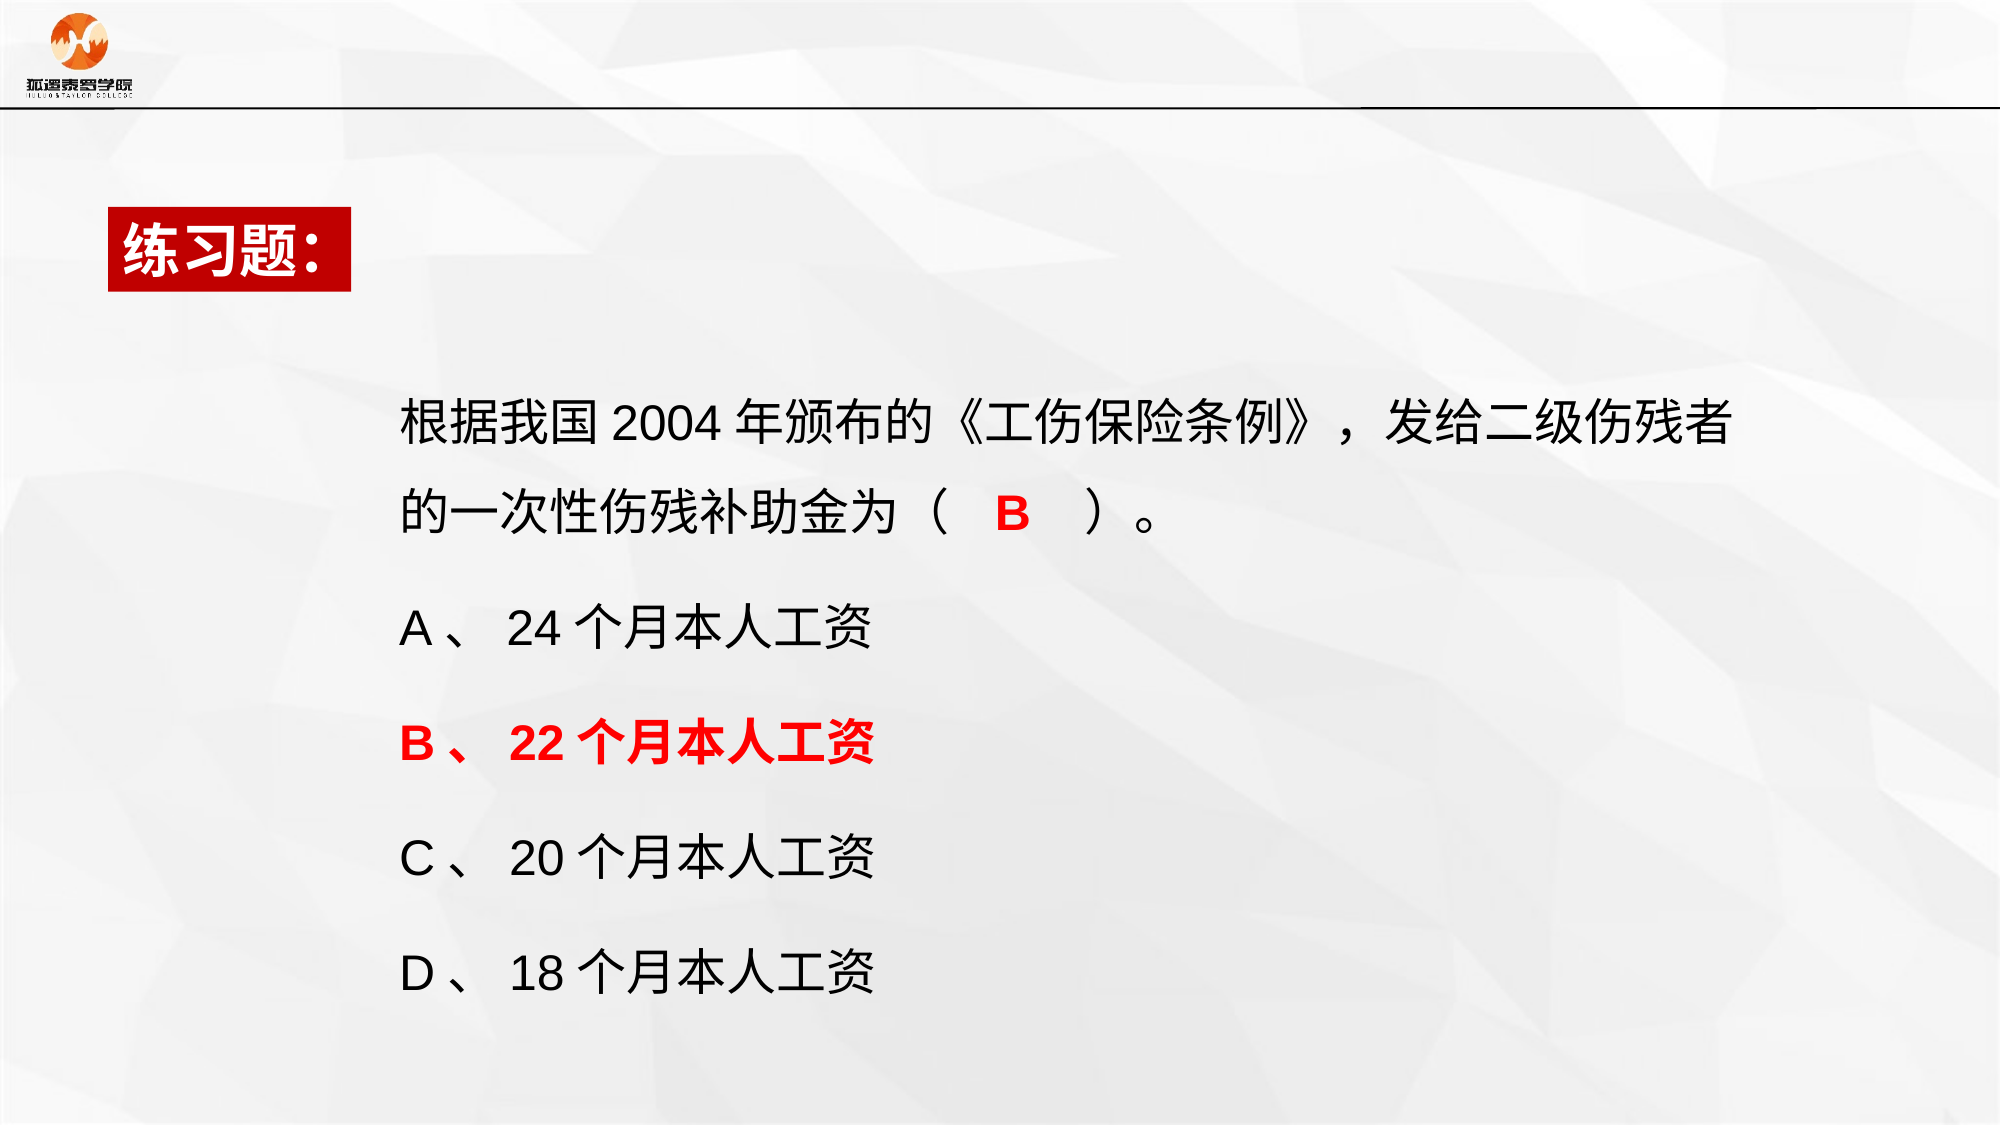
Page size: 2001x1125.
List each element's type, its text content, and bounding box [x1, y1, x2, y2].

picture [4, 0, 154, 111]
text_box 练习题： [108, 206, 352, 292]
subtitle 根据我国2004年颁布的《工伤保险条例》，发给二级伤残者的一次性伤残补助金为（ B ）。 A、24个月本人工资 B、22个月本人工资 C、20个月本人工资 D、18个月本人工资 [384, 316, 1756, 1045]
